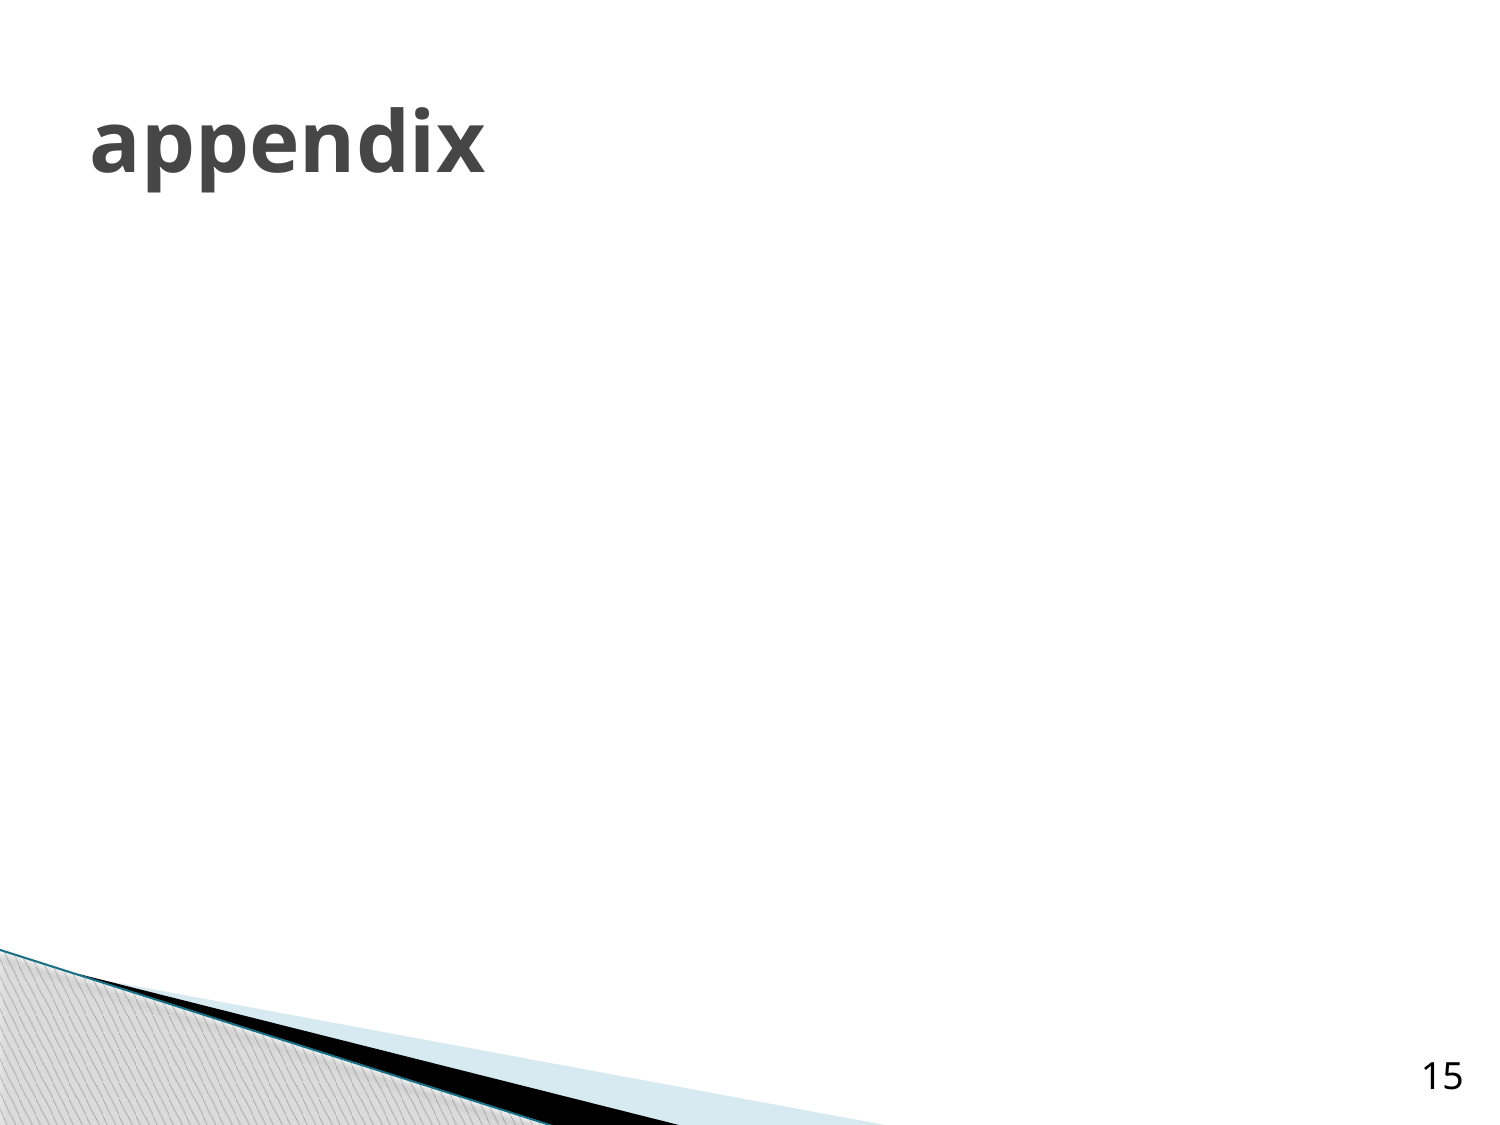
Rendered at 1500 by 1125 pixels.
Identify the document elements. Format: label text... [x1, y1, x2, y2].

slide_number 15 [1399, 1051, 1479, 1112]
title appendix [75, 45, 1425, 233]
